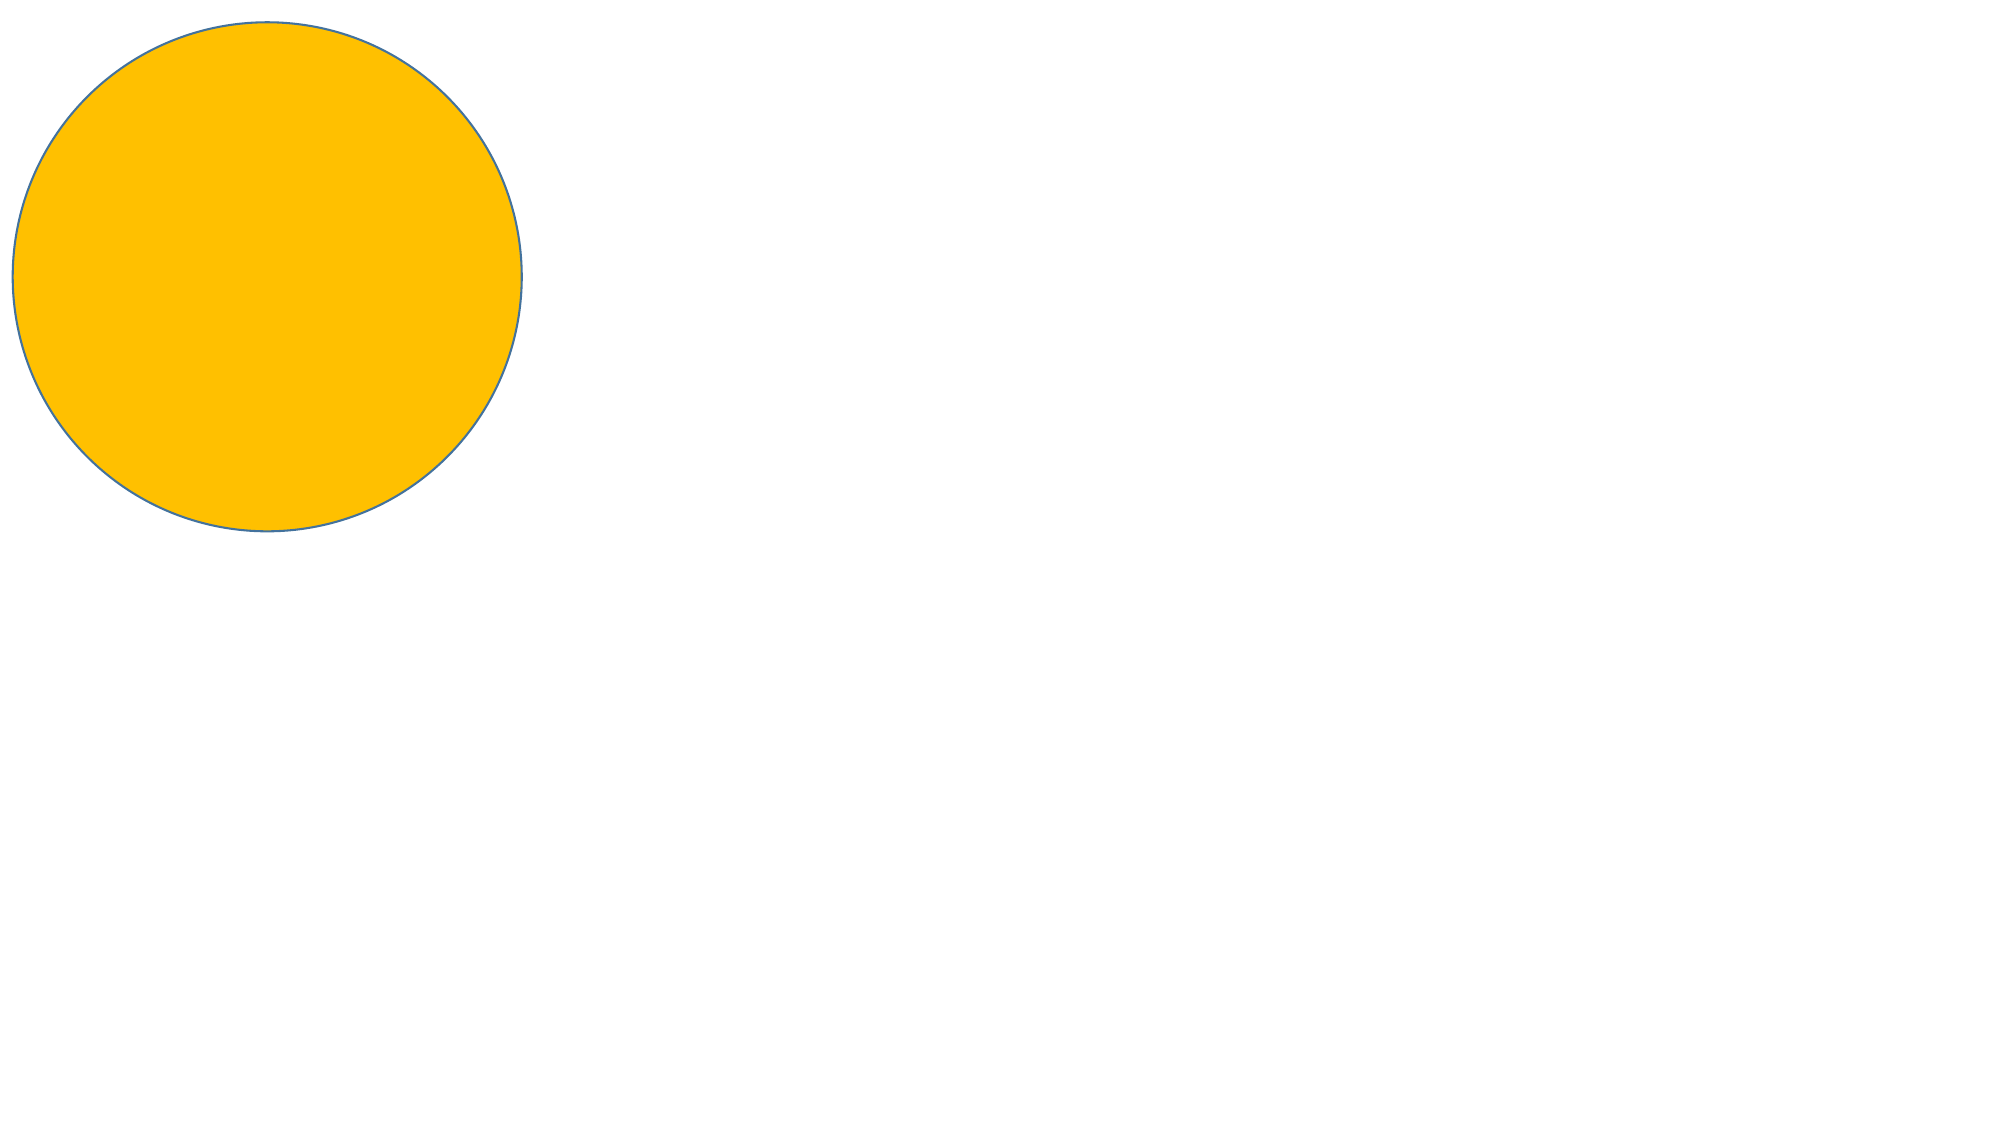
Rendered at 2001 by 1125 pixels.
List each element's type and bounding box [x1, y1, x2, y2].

text_box [11, 21, 523, 533]
